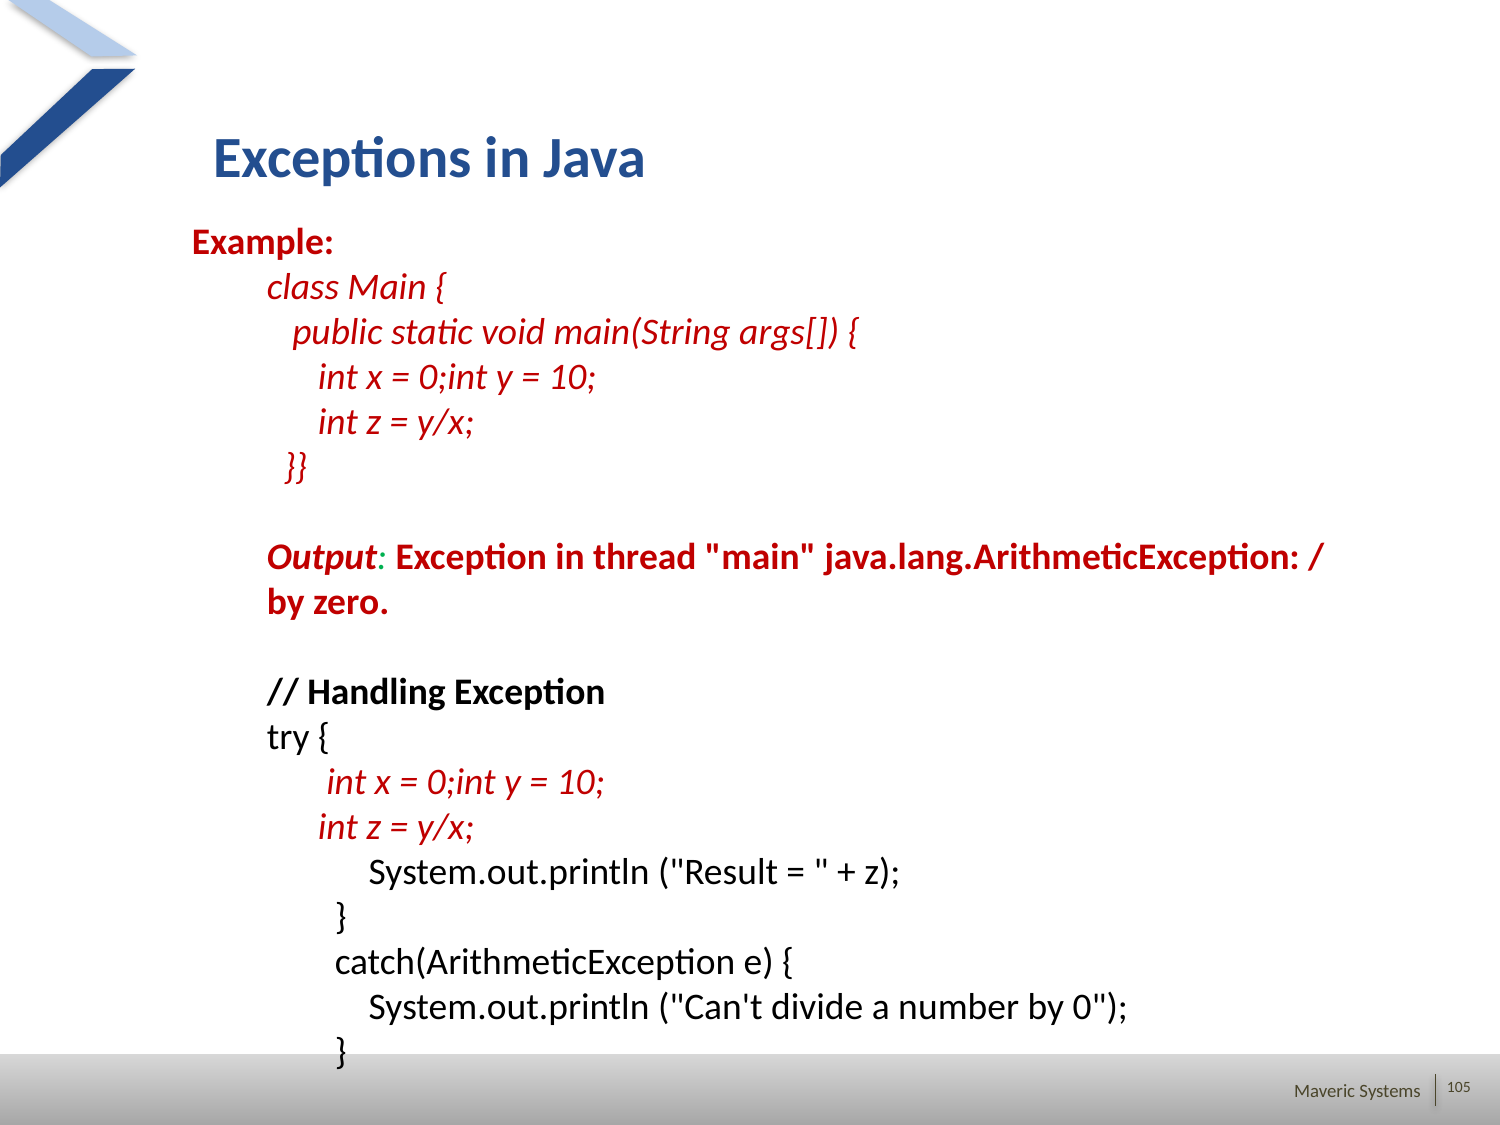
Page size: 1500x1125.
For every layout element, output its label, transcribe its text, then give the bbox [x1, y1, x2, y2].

text_box Exceptions in Java [198, 111, 996, 197]
text_box Example: class Main { public static void main(String args[]) { int x = 0;int y = 10; int z = y/x; }} Output: Exception in thread "main" java.lang.ArithmeticException: / by zero. // Handling Exception try { int x = 0;int y = 10; int z = y/x; System.out.println ("Result = " + z); } catch(ArithmeticException e) { System.out.println ("Can't divide a number by 0"); } [177, 209, 1377, 1125]
list [156, 98, 1468, 1025]
